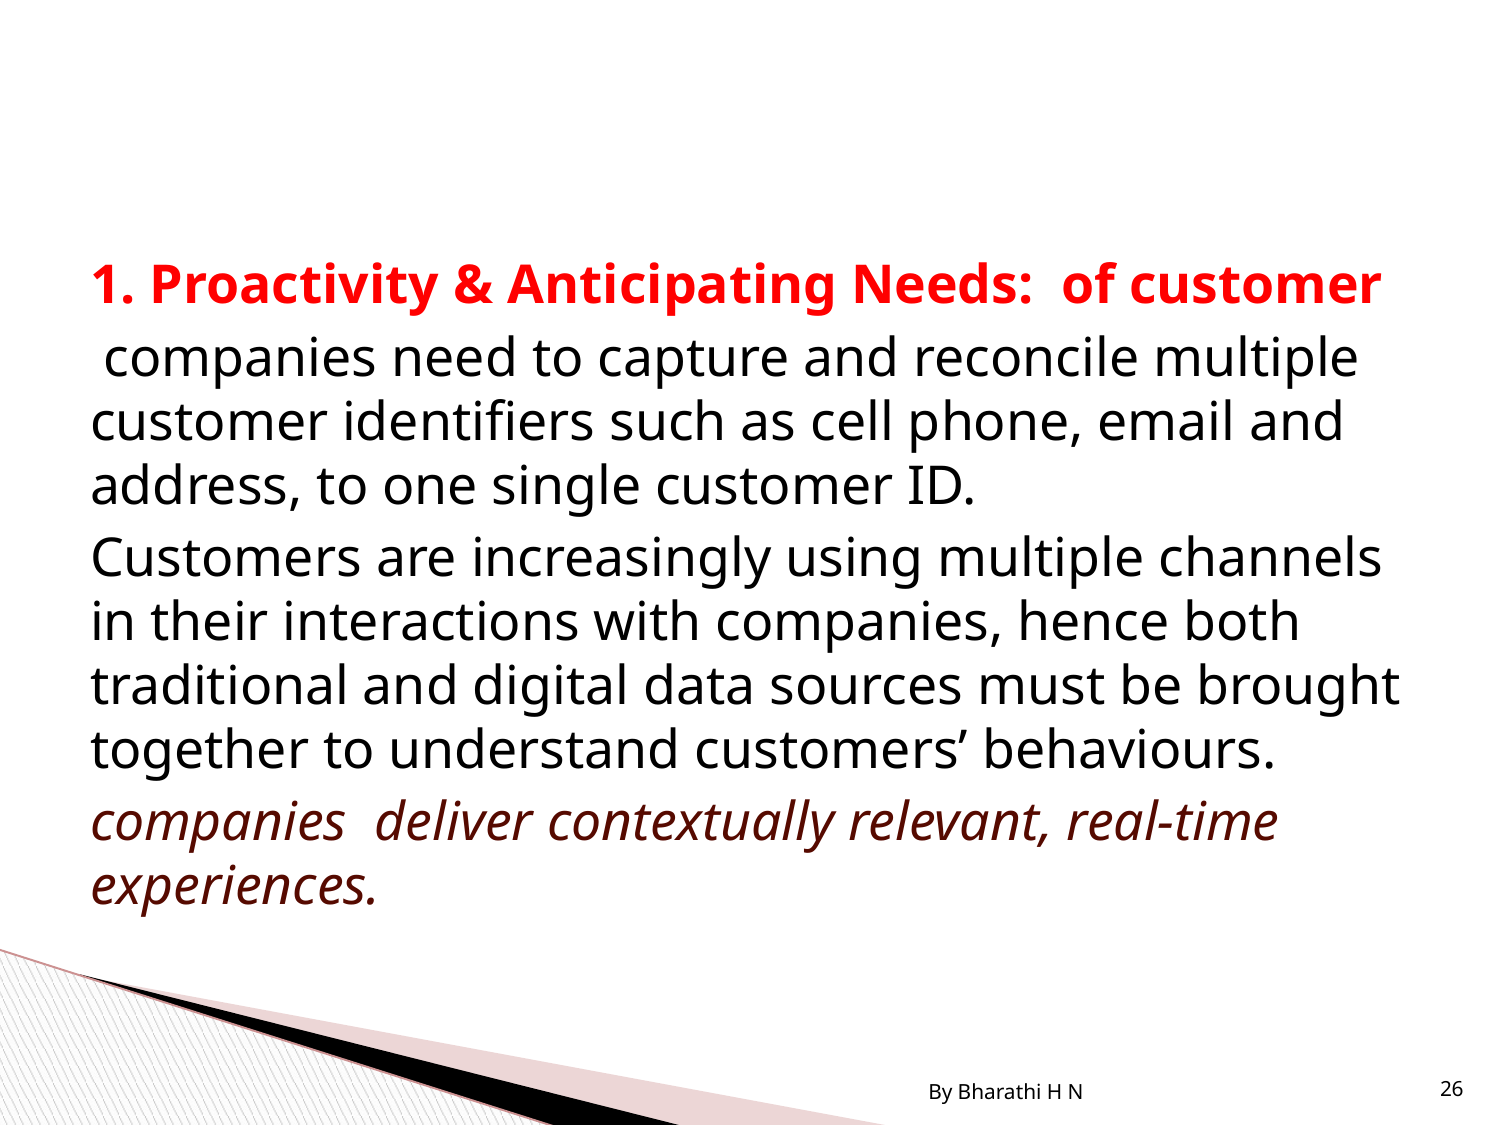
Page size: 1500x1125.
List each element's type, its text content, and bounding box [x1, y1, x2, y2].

slide_number 26 [1418, 1051, 1479, 1112]
list 1. Proactivity & Anticipating Needs: of customer companies need to capture and reconcile multiple customer identifiers such as cell phone, email and address, to one single customer ID. Customers are increasingly using multiple channels in their interactions with companies, hence both traditional and digital data sources must be brought together to understand customers’ behaviours. companies deliver contextually relevant, real-time experiences. [75, 243, 1425, 986]
footer By Bharathi H N [718, 1051, 1105, 1112]
